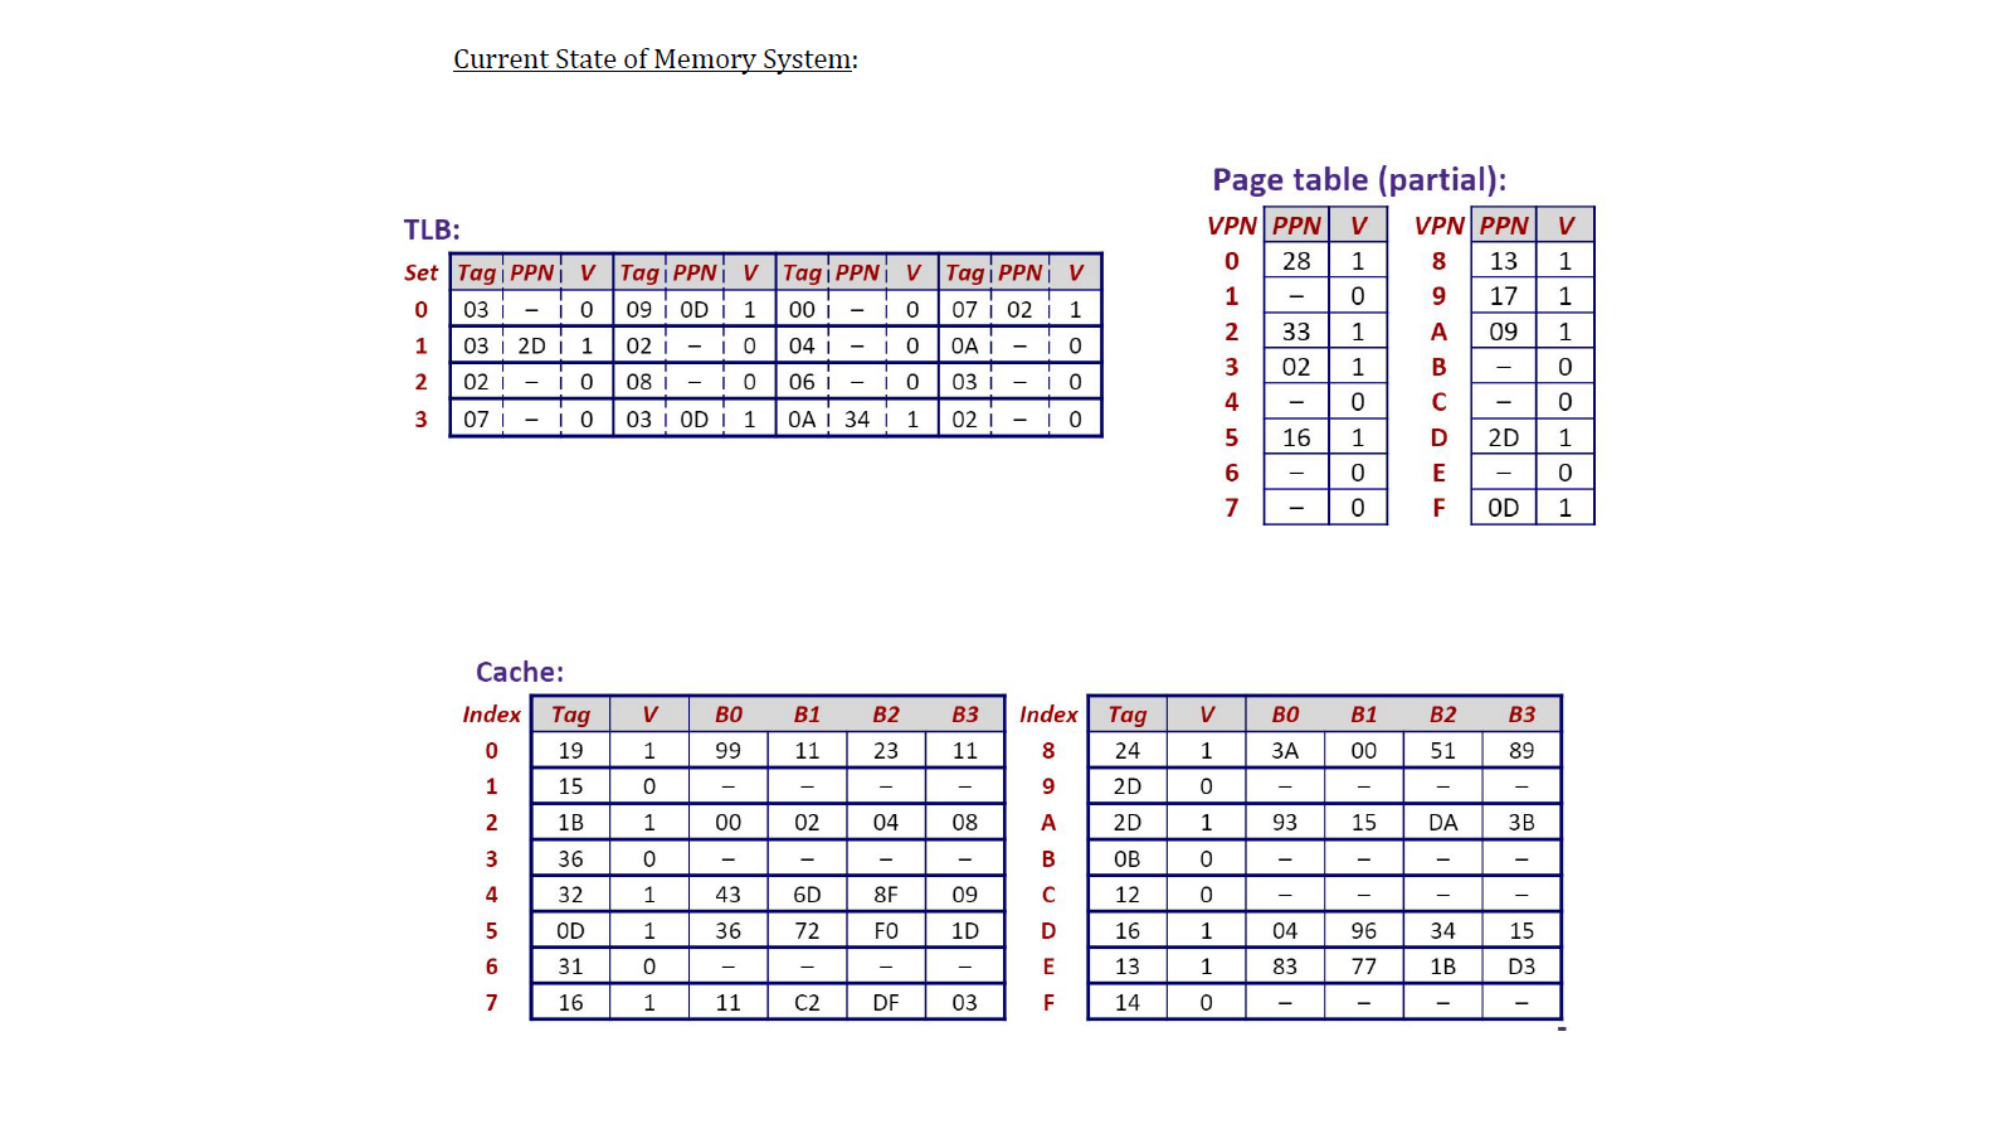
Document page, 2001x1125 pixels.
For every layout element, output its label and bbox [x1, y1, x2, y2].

list [334, 33, 1695, 1070]
